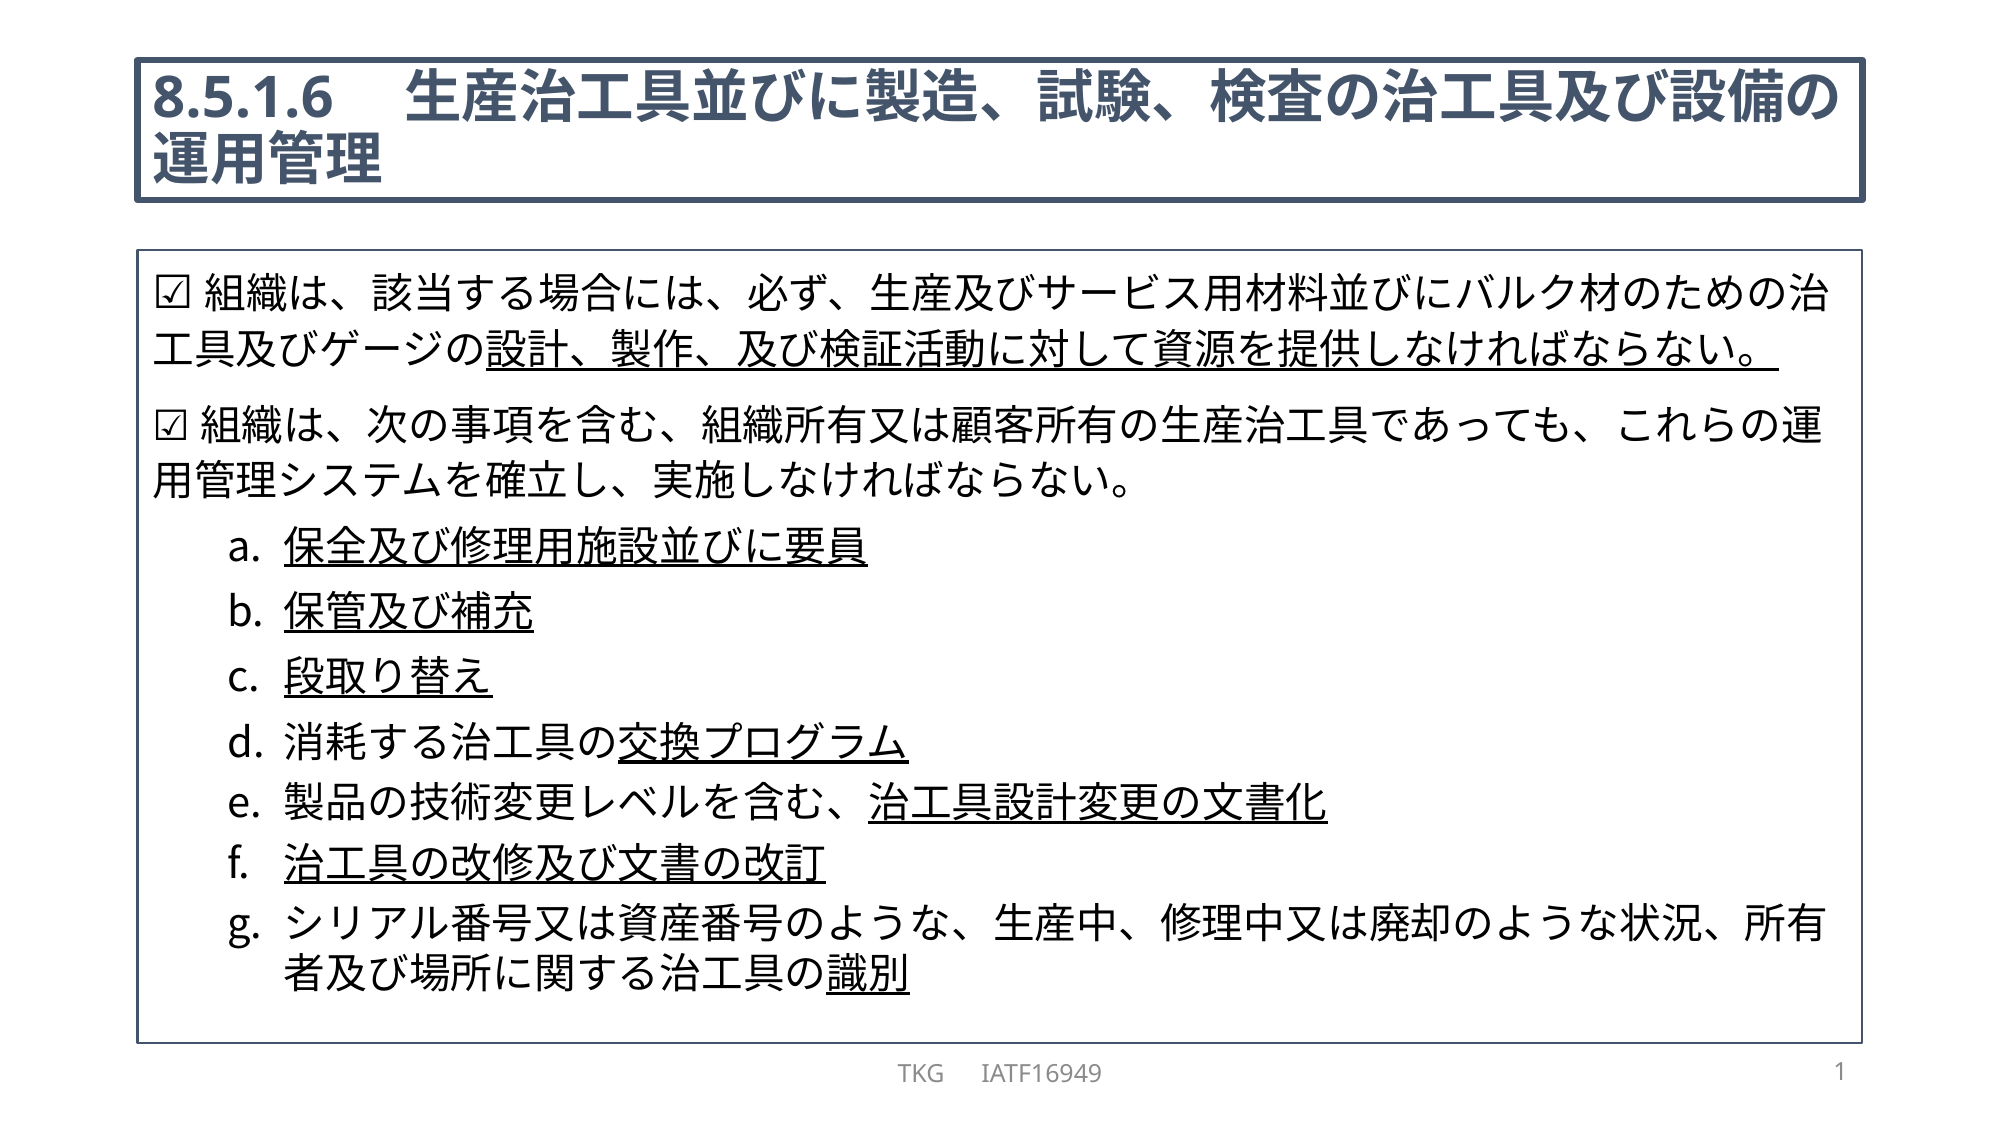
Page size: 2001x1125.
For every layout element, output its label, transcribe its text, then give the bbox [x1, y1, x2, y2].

footer TKG IATF16949 [662, 1043, 1338, 1103]
slide_number 1 [1412, 1043, 1863, 1103]
title 8.5.1.6 生産治工具並びに製造、試験、検査の治工具及び設備の運用管理 [137, 59, 1863, 200]
list ☑組織は、該当する場合には、必ず、生産及びサービス用材料並びにバルク材のための治工具及びゲージの設計、製作、及び検証活動に対して資源を提供しなければならない。 ☑組織は、次の事項を含む、組織所有又は顧客所有の生産治工具であっても、これらの運用管理システムを確立し、実施しなければならない。 保全及び修理用施設並びに要員 保管及び補充 段取り替え 消耗する治工具の交換プログラム 製品の技術変更レベルを含む、治工具設計変更の文書化 治工具の改修及び文書の改訂 シリアル番号又は資産番号のような、生産中、修理中又は廃却のような状況、所有者及び場所に関する治工具の識別 [137, 249, 1863, 1043]
